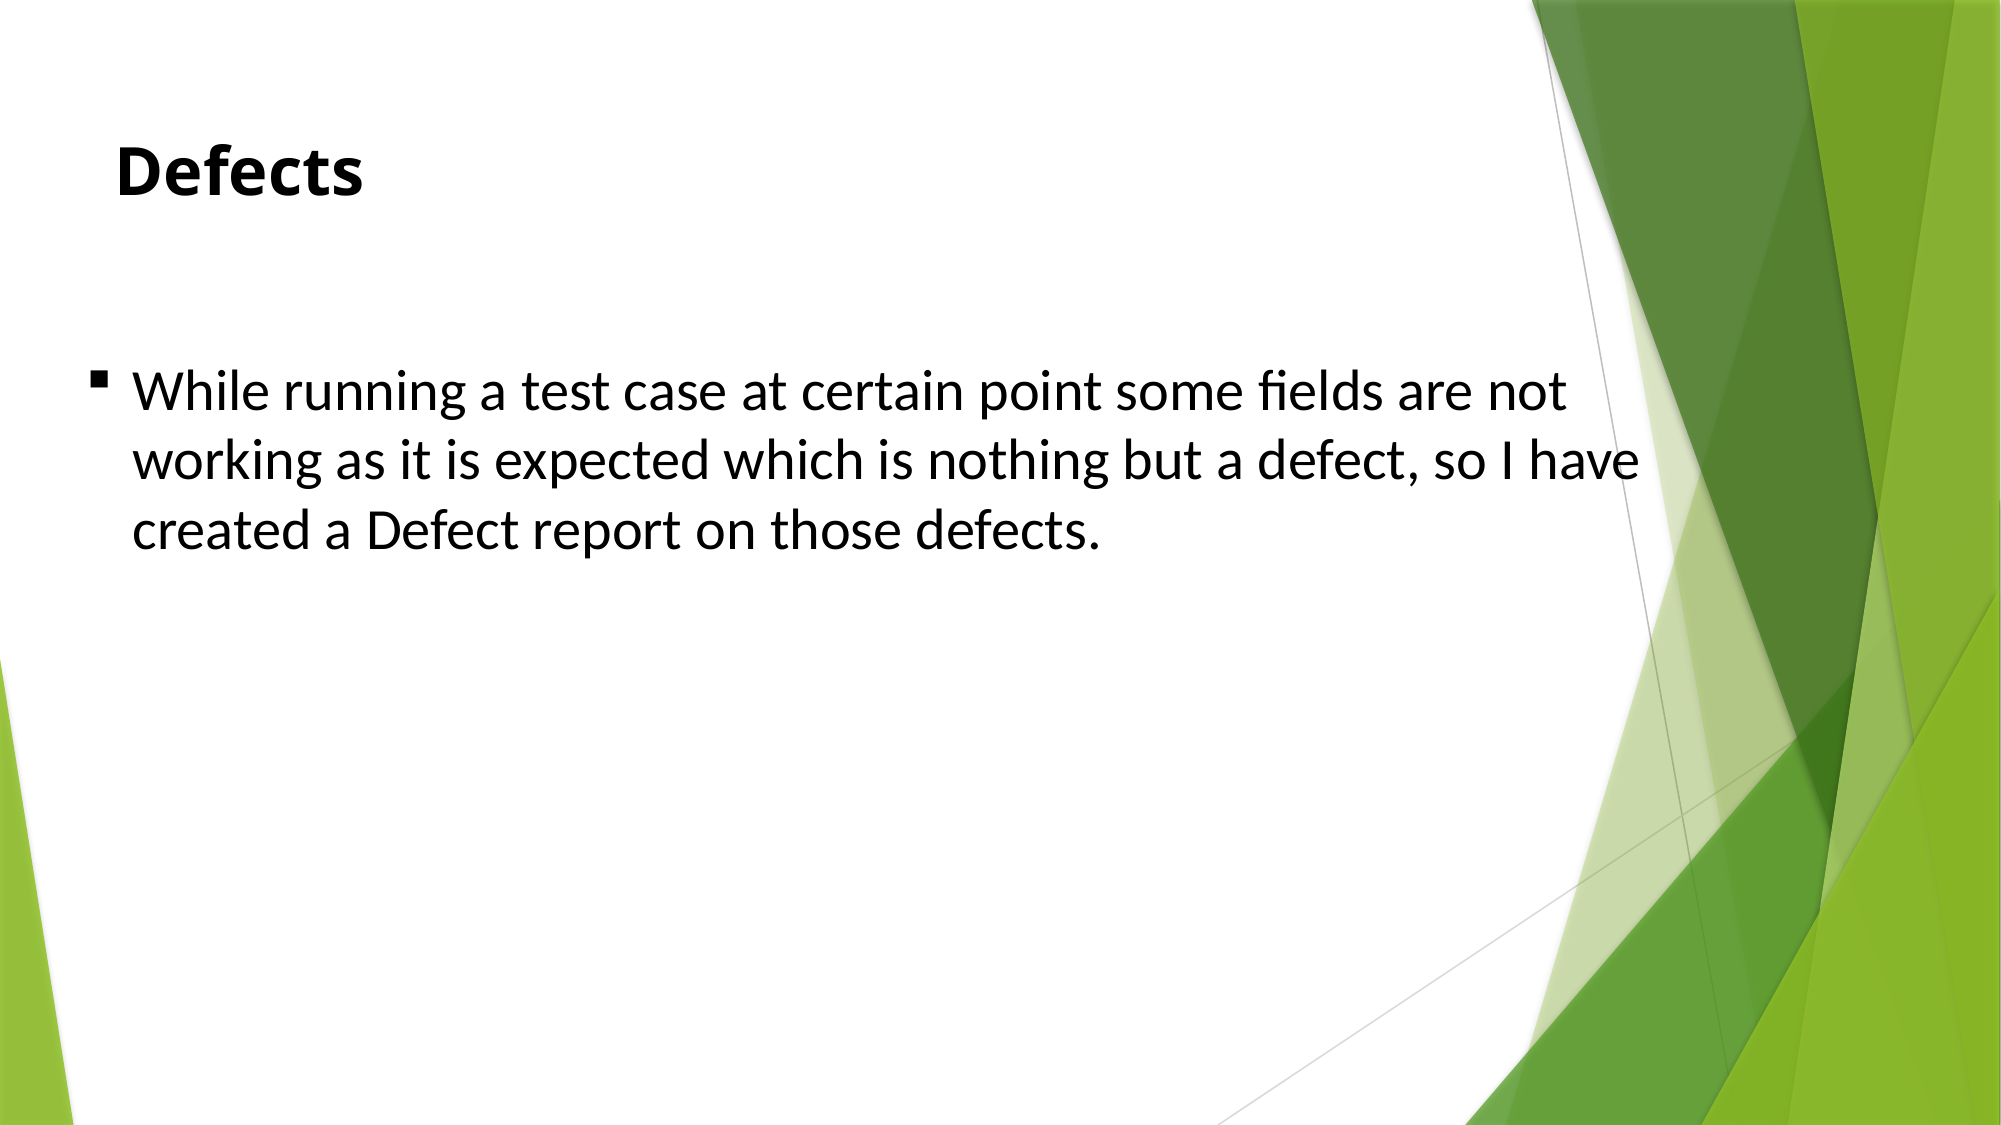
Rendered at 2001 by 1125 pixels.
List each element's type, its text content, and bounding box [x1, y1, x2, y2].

text_box Defects [99, 121, 1848, 217]
text_box While running a test case at certain point some fields are not working as it is expected which is nothing but a defect, so I have created a Defect report on those defects. [70, 344, 1721, 639]
